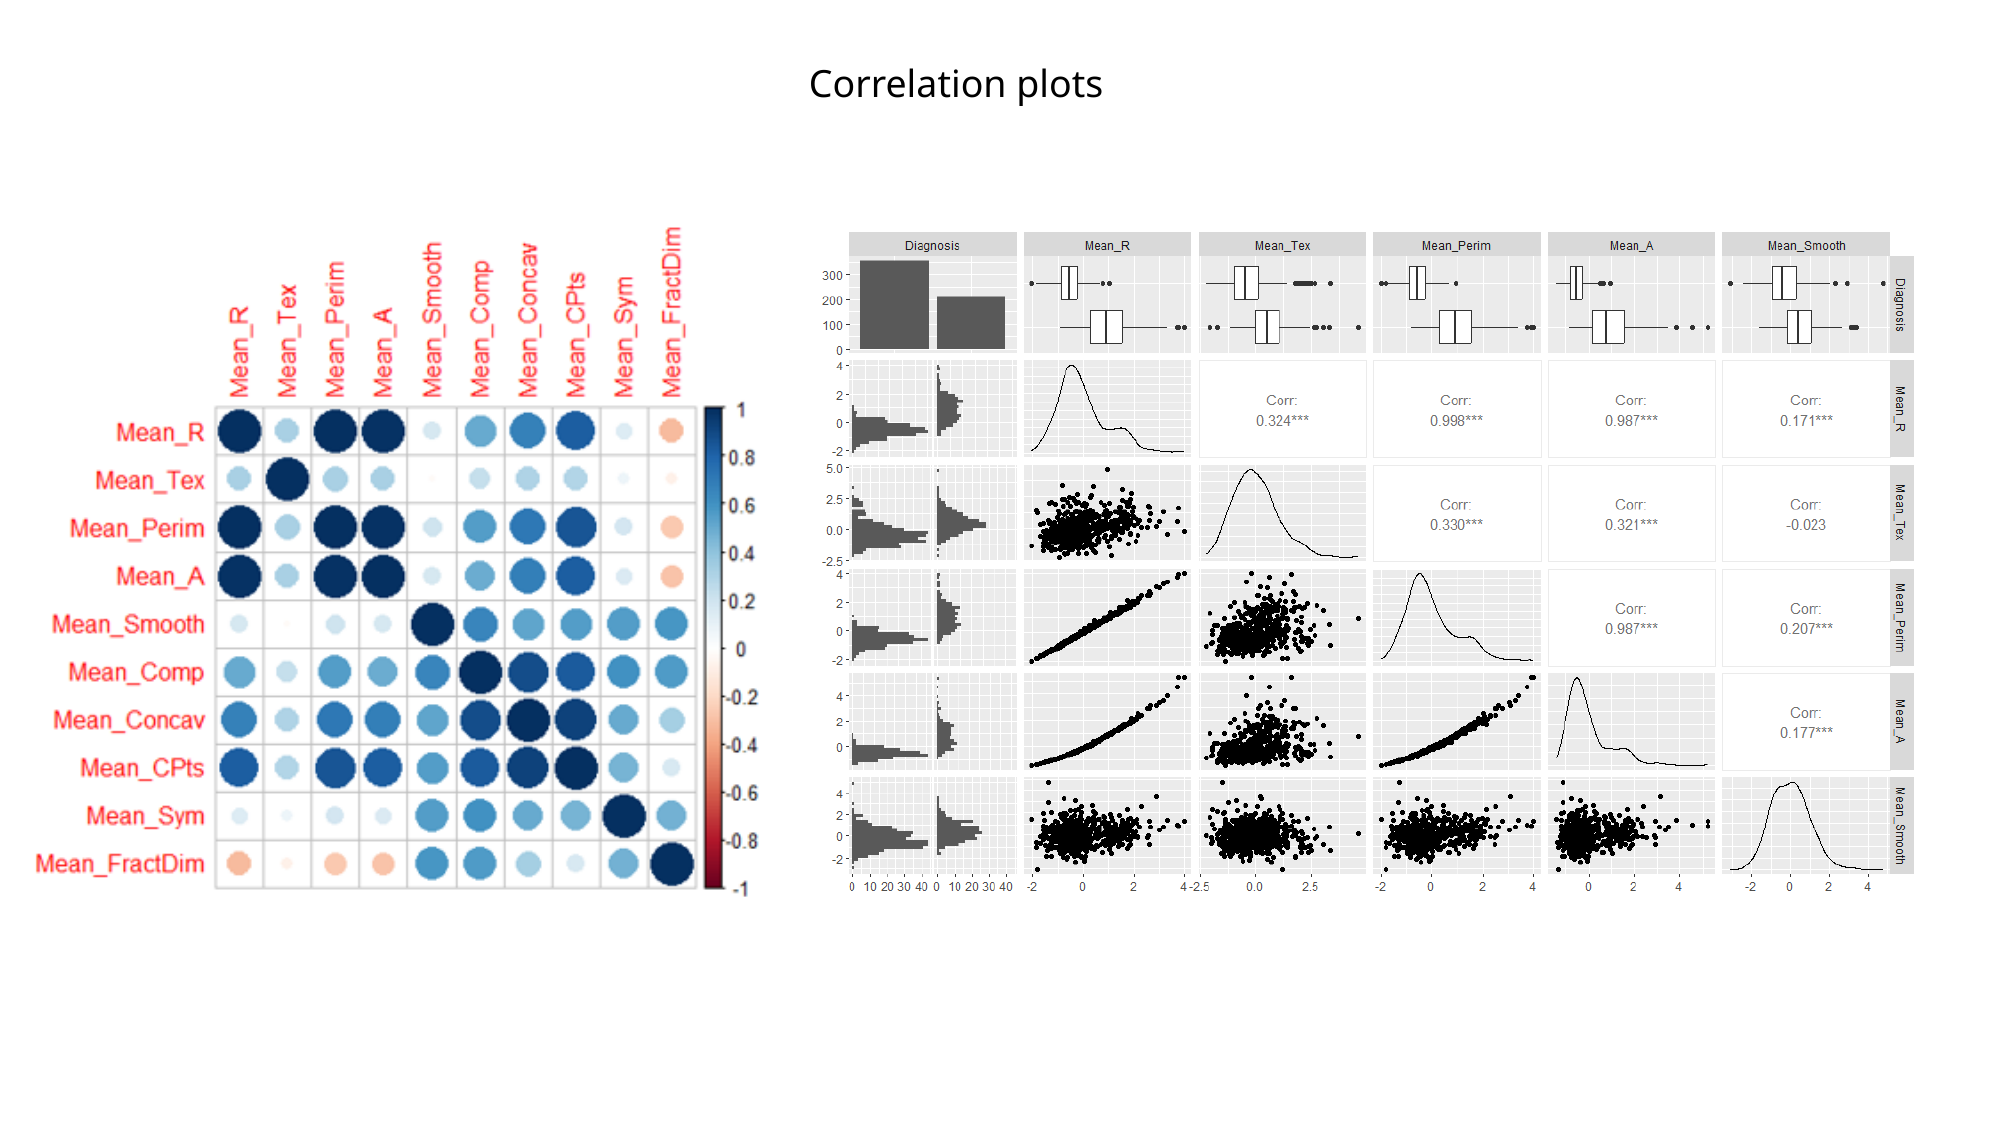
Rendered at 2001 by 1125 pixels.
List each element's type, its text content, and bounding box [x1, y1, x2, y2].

text_box Correlation plots [571, 53, 1341, 113]
picture [26, 212, 796, 913]
picture [815, 224, 1921, 901]
